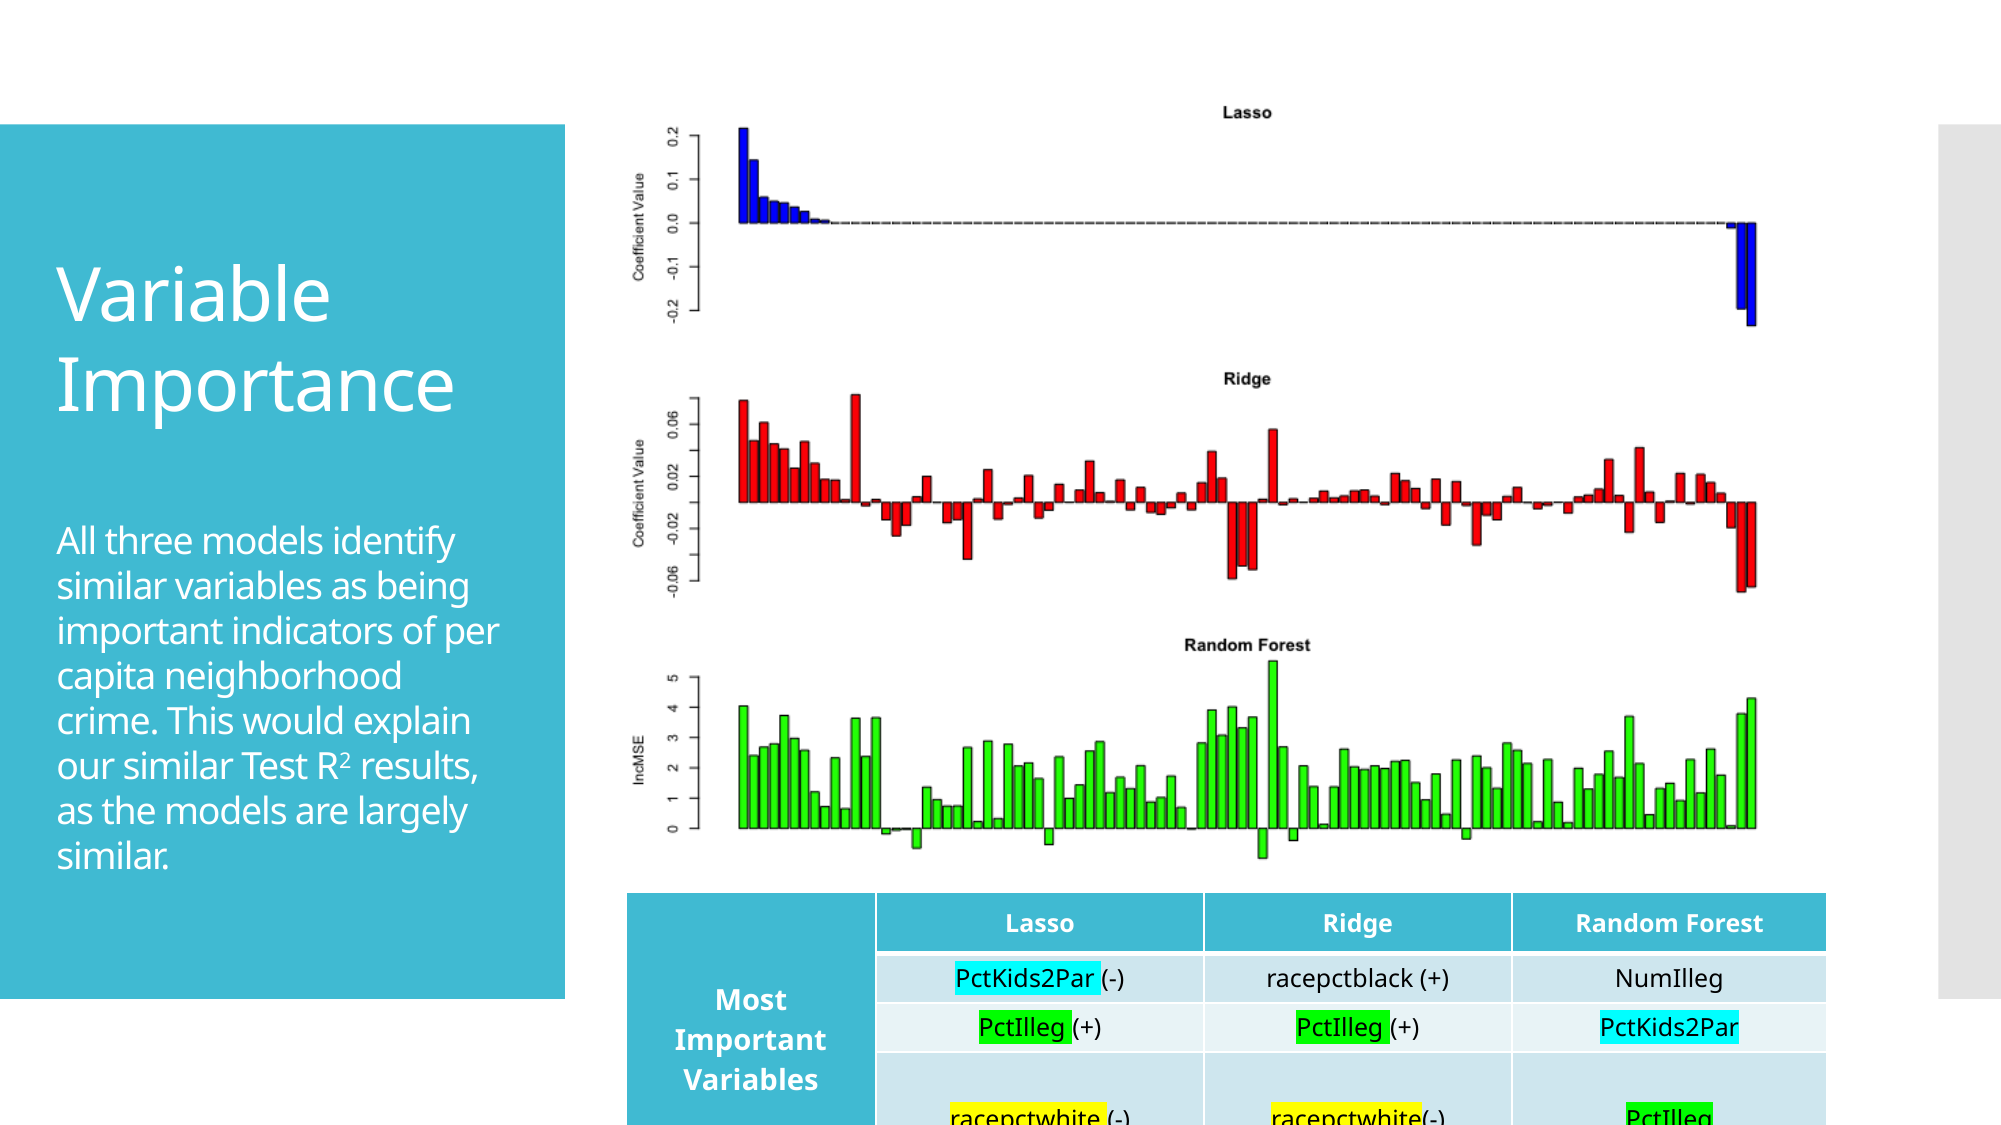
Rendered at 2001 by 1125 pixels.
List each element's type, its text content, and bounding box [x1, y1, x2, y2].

table_header Lasso [877, 894, 1203, 951]
table_header Ridge [1205, 894, 1511, 951]
table_cell racepctwhite(-) [1205, 1053, 1511, 1125]
table_cell racepctblack (+) [1205, 956, 1511, 1002]
table_cell NumIlleg [1513, 956, 1826, 1002]
table_cell PctIlleg (+) [877, 1004, 1203, 1051]
table_header Most Important Variables [627, 893, 875, 1125]
table_cell racepctwhite (-) [877, 1053, 1203, 1125]
table_cell PctKids2Par [1513, 1004, 1826, 1051]
table_cell PctKids2Par (-) [877, 956, 1203, 1002]
table_header Random Forest [1513, 894, 1826, 951]
title Variable Importance All three models identify similar variables as being important indicators of per capita neighborhood crime. This would explain our similar Test R2 results, as the models are largely similar. [41, 184, 525, 940]
table_cell PctIlleg (+) [1205, 1004, 1511, 1051]
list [630, 94, 1831, 894]
table_cell PctIlleg [1513, 1053, 1826, 1125]
